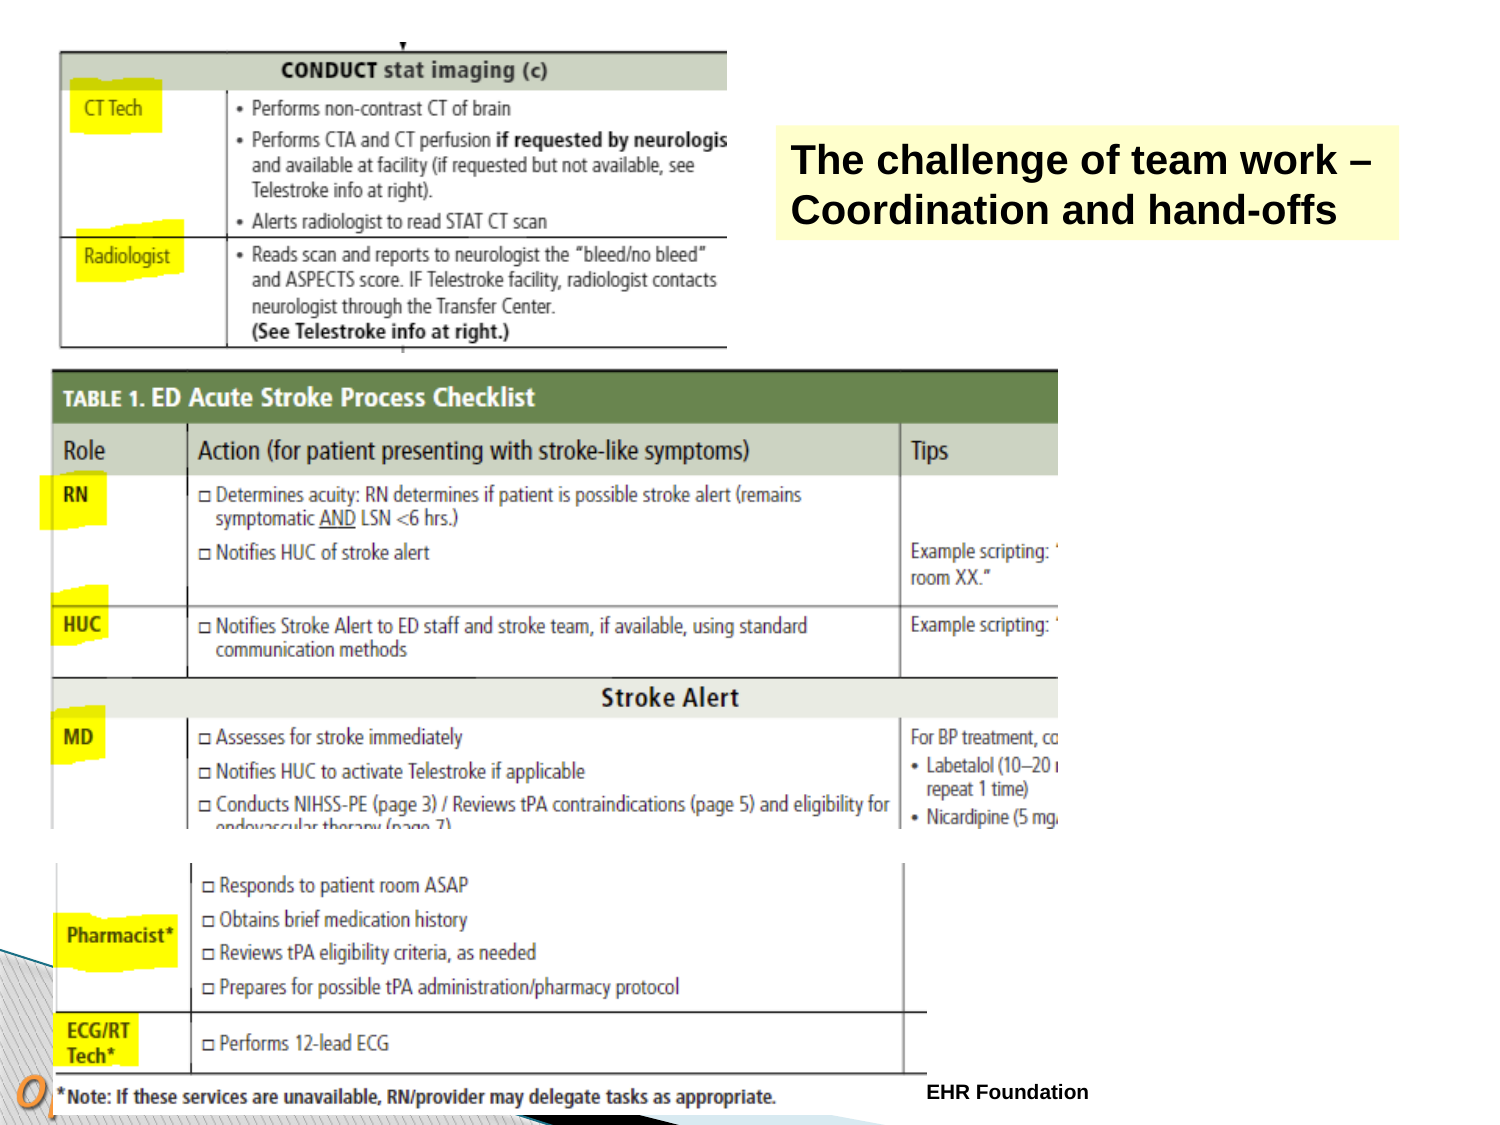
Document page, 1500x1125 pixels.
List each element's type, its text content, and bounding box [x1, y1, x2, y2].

text_box The challenge of team work – Coordination and hand-offs [775, 125, 1400, 241]
footer Copyright 2017 openEHR Foundation [932, 1051, 1105, 1112]
picture [29, 42, 1058, 829]
picture [0, 863, 927, 1125]
